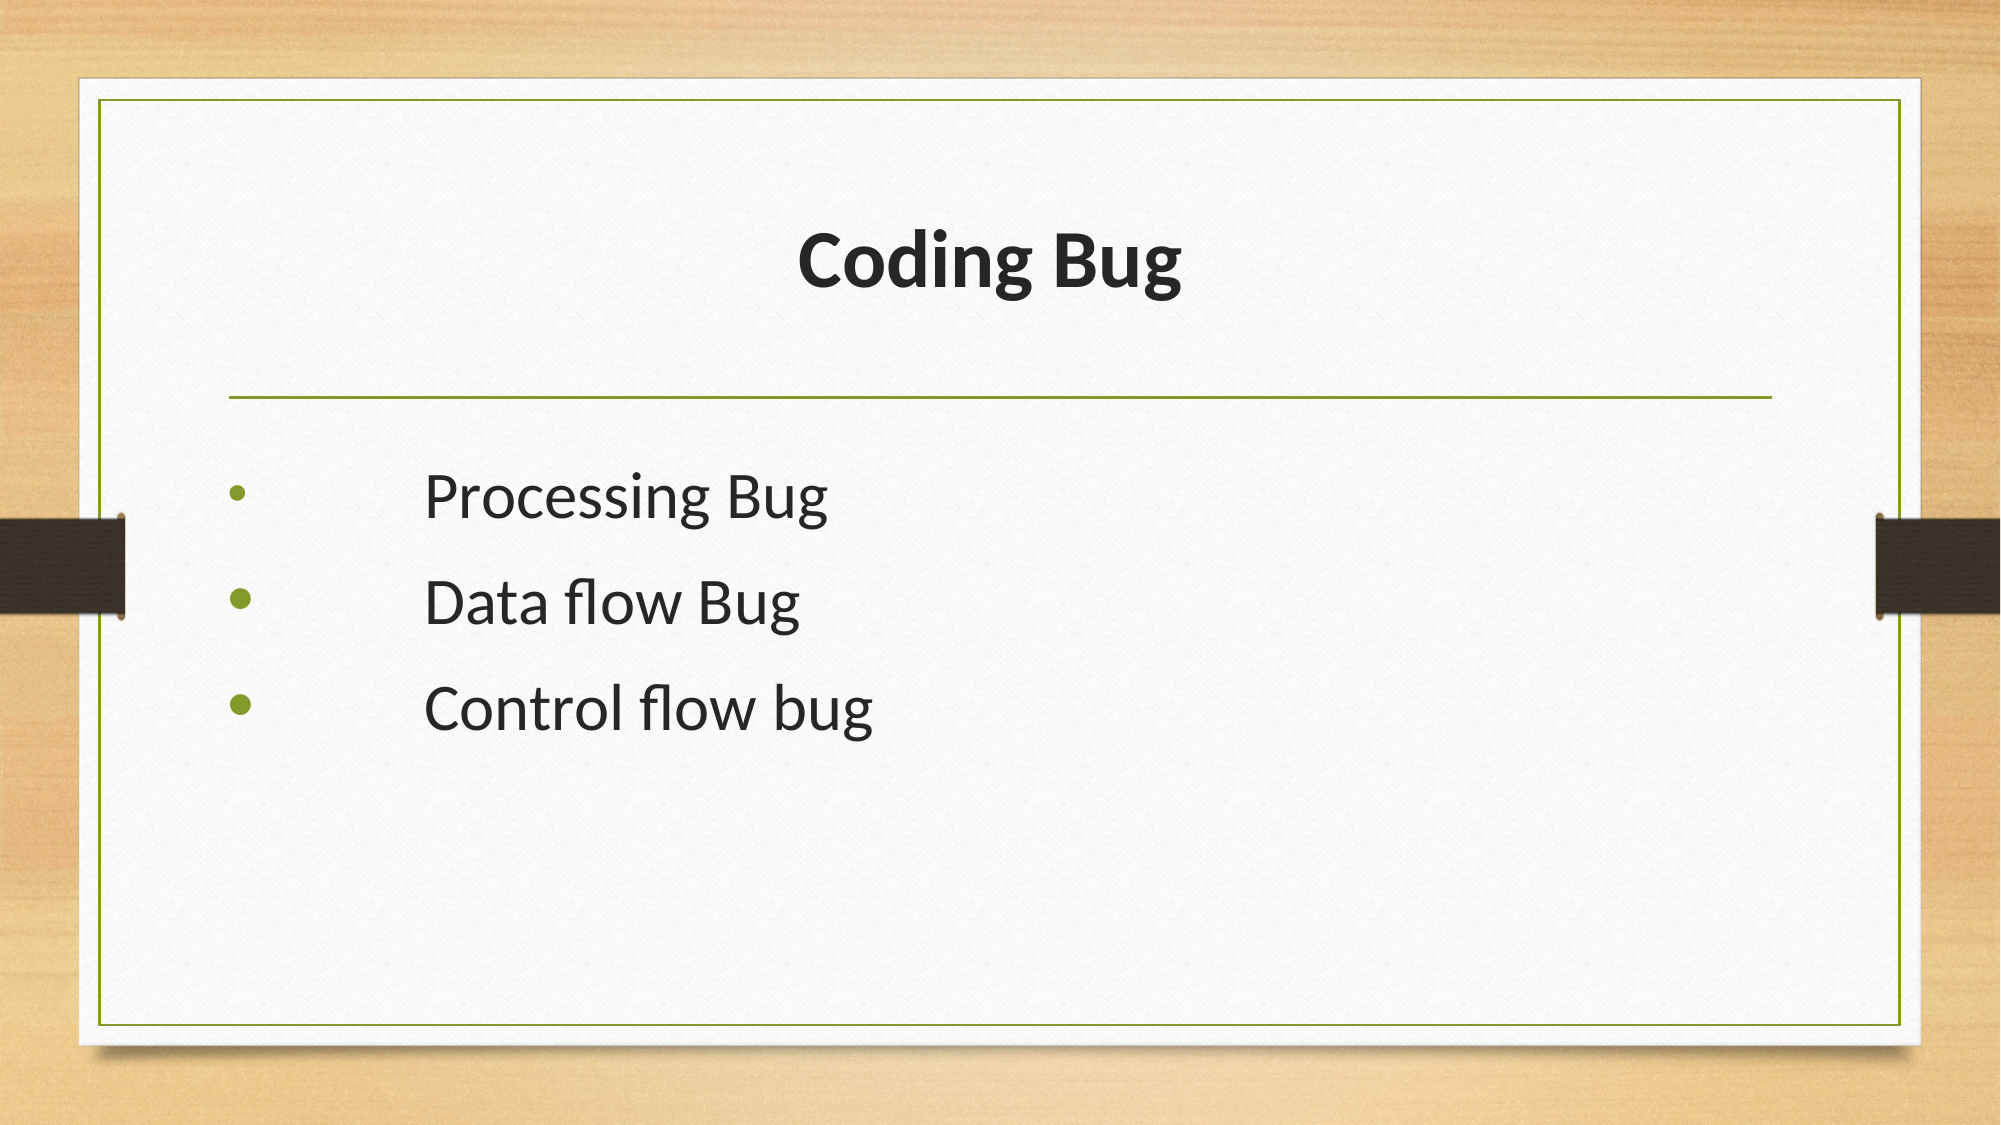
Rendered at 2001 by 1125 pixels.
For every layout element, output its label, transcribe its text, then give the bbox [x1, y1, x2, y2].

picture [0, 0, 2001, 1125]
title Coding Bug [212, 197, 1788, 411]
list Processing Bug Data flow Bug Control flow bug [212, 444, 1788, 990]
